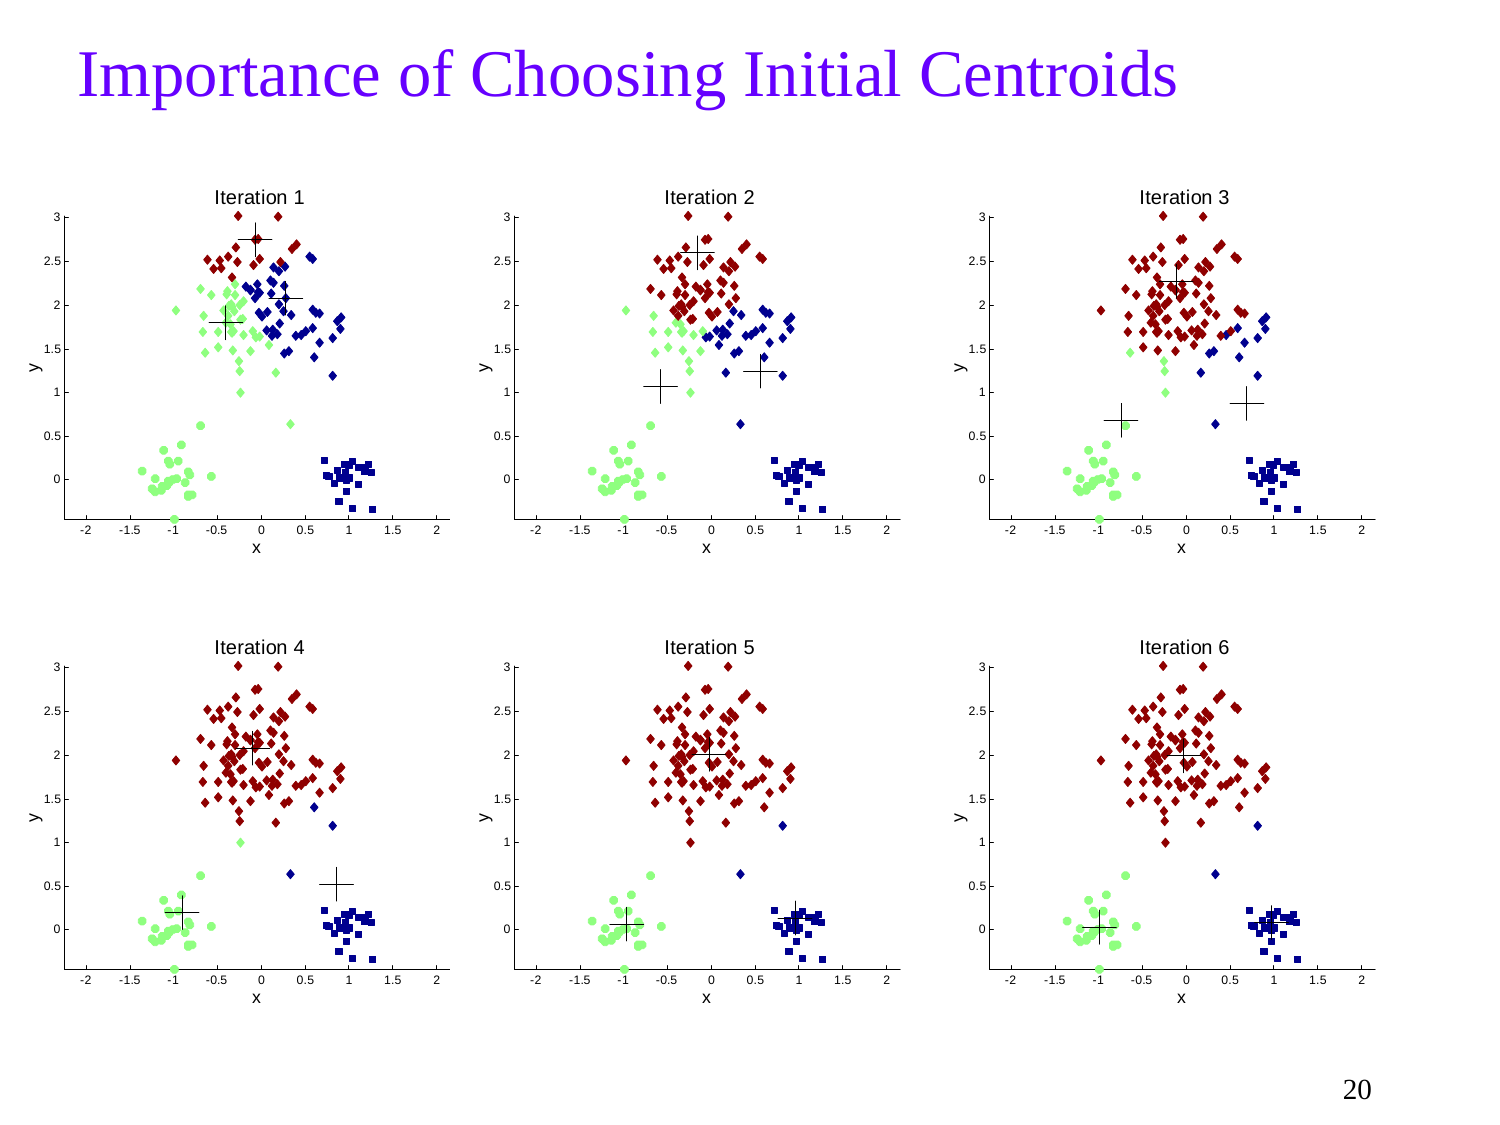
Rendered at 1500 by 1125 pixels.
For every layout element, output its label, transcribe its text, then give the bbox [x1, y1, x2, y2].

slide_number 20 [1087, 1062, 1388, 1101]
picture [0, 187, 1425, 563]
title Importance of Choosing Initial Centroids [62, 24, 1422, 116]
picture [0, 637, 1425, 1013]
